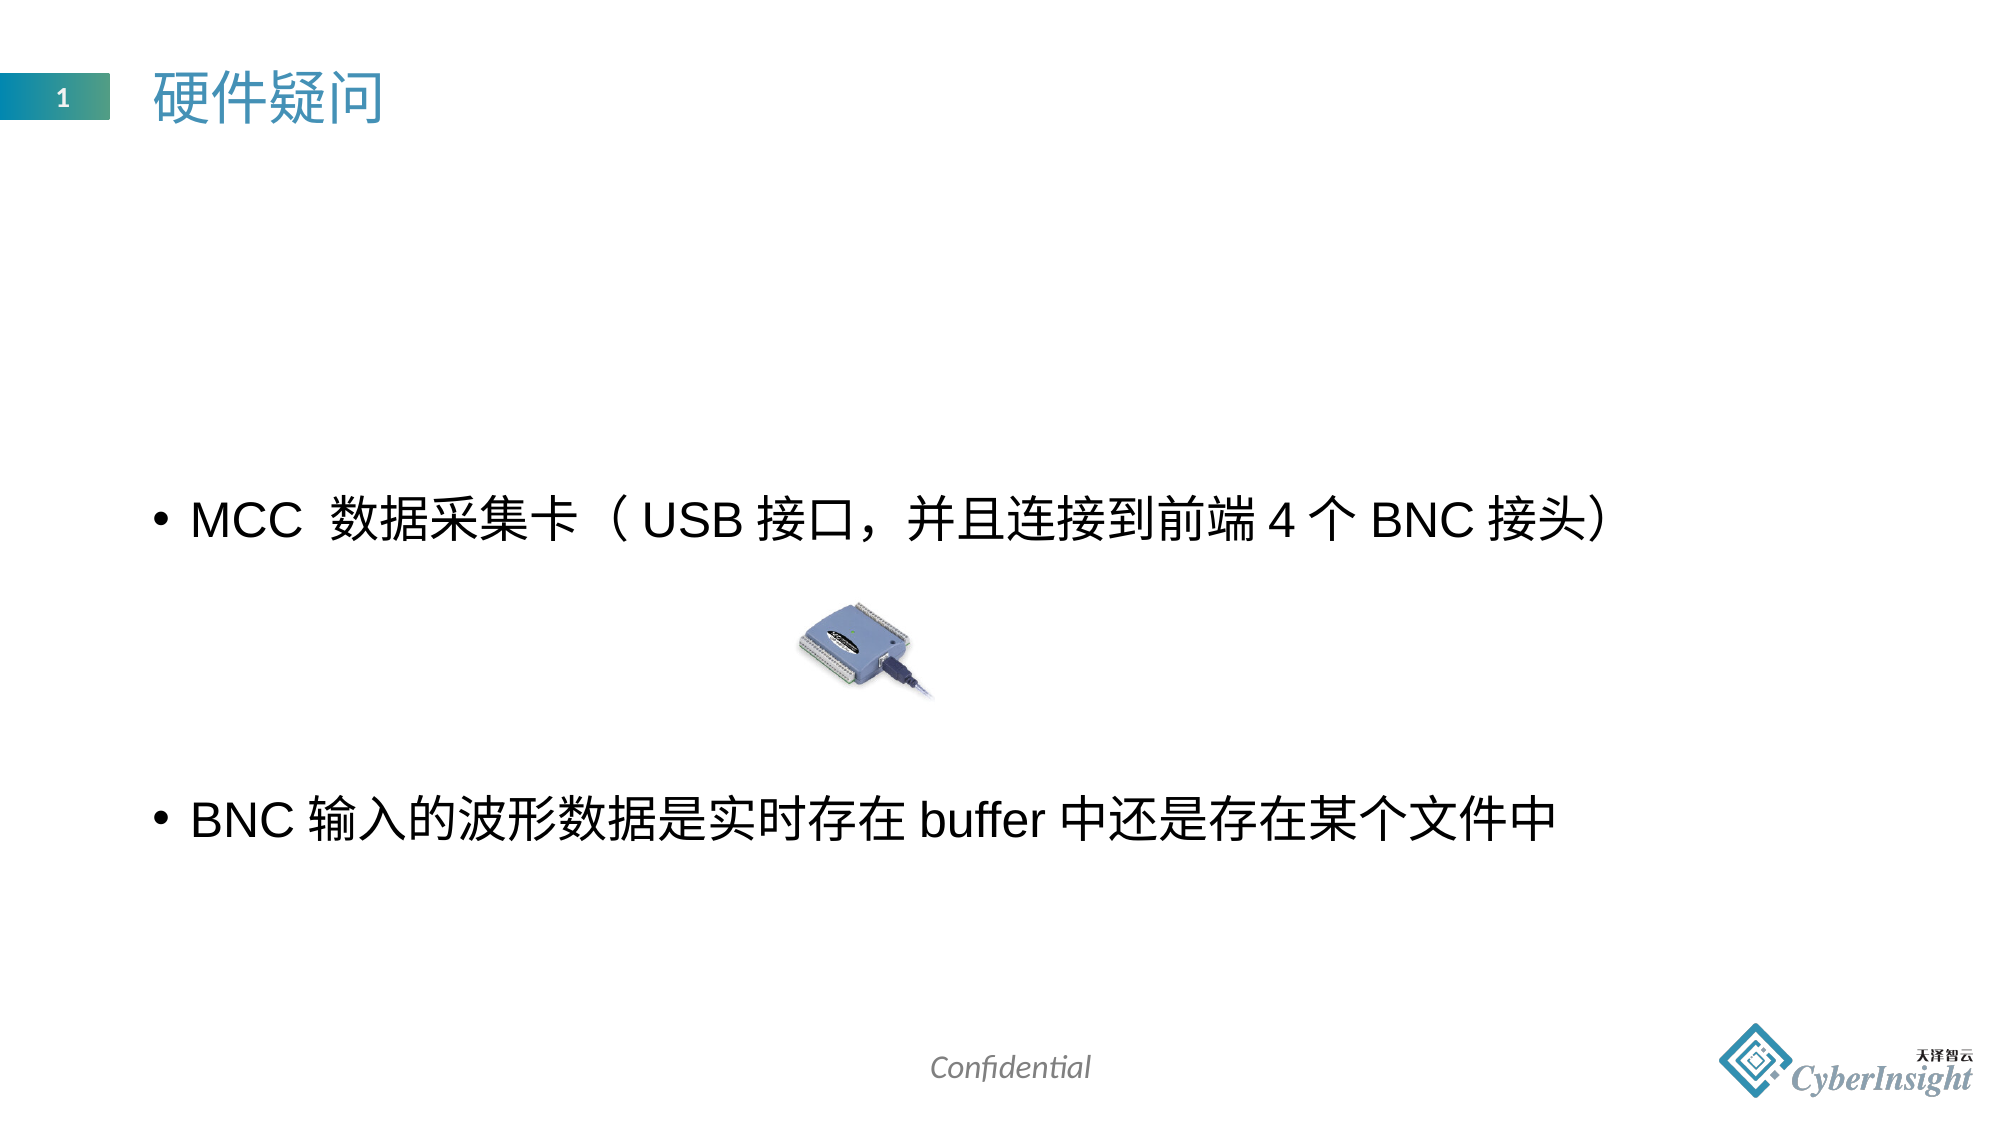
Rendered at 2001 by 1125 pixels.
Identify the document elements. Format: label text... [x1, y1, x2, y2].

picture [792, 597, 935, 709]
list MCC 数据采集卡（USB接口，并且连接到前端4个BNC接头） BNC输入的波形数据是实时存在buffer中还是存在某个文件中 [137, 256, 1863, 971]
title 硬件疑问 [137, 38, 1863, 163]
